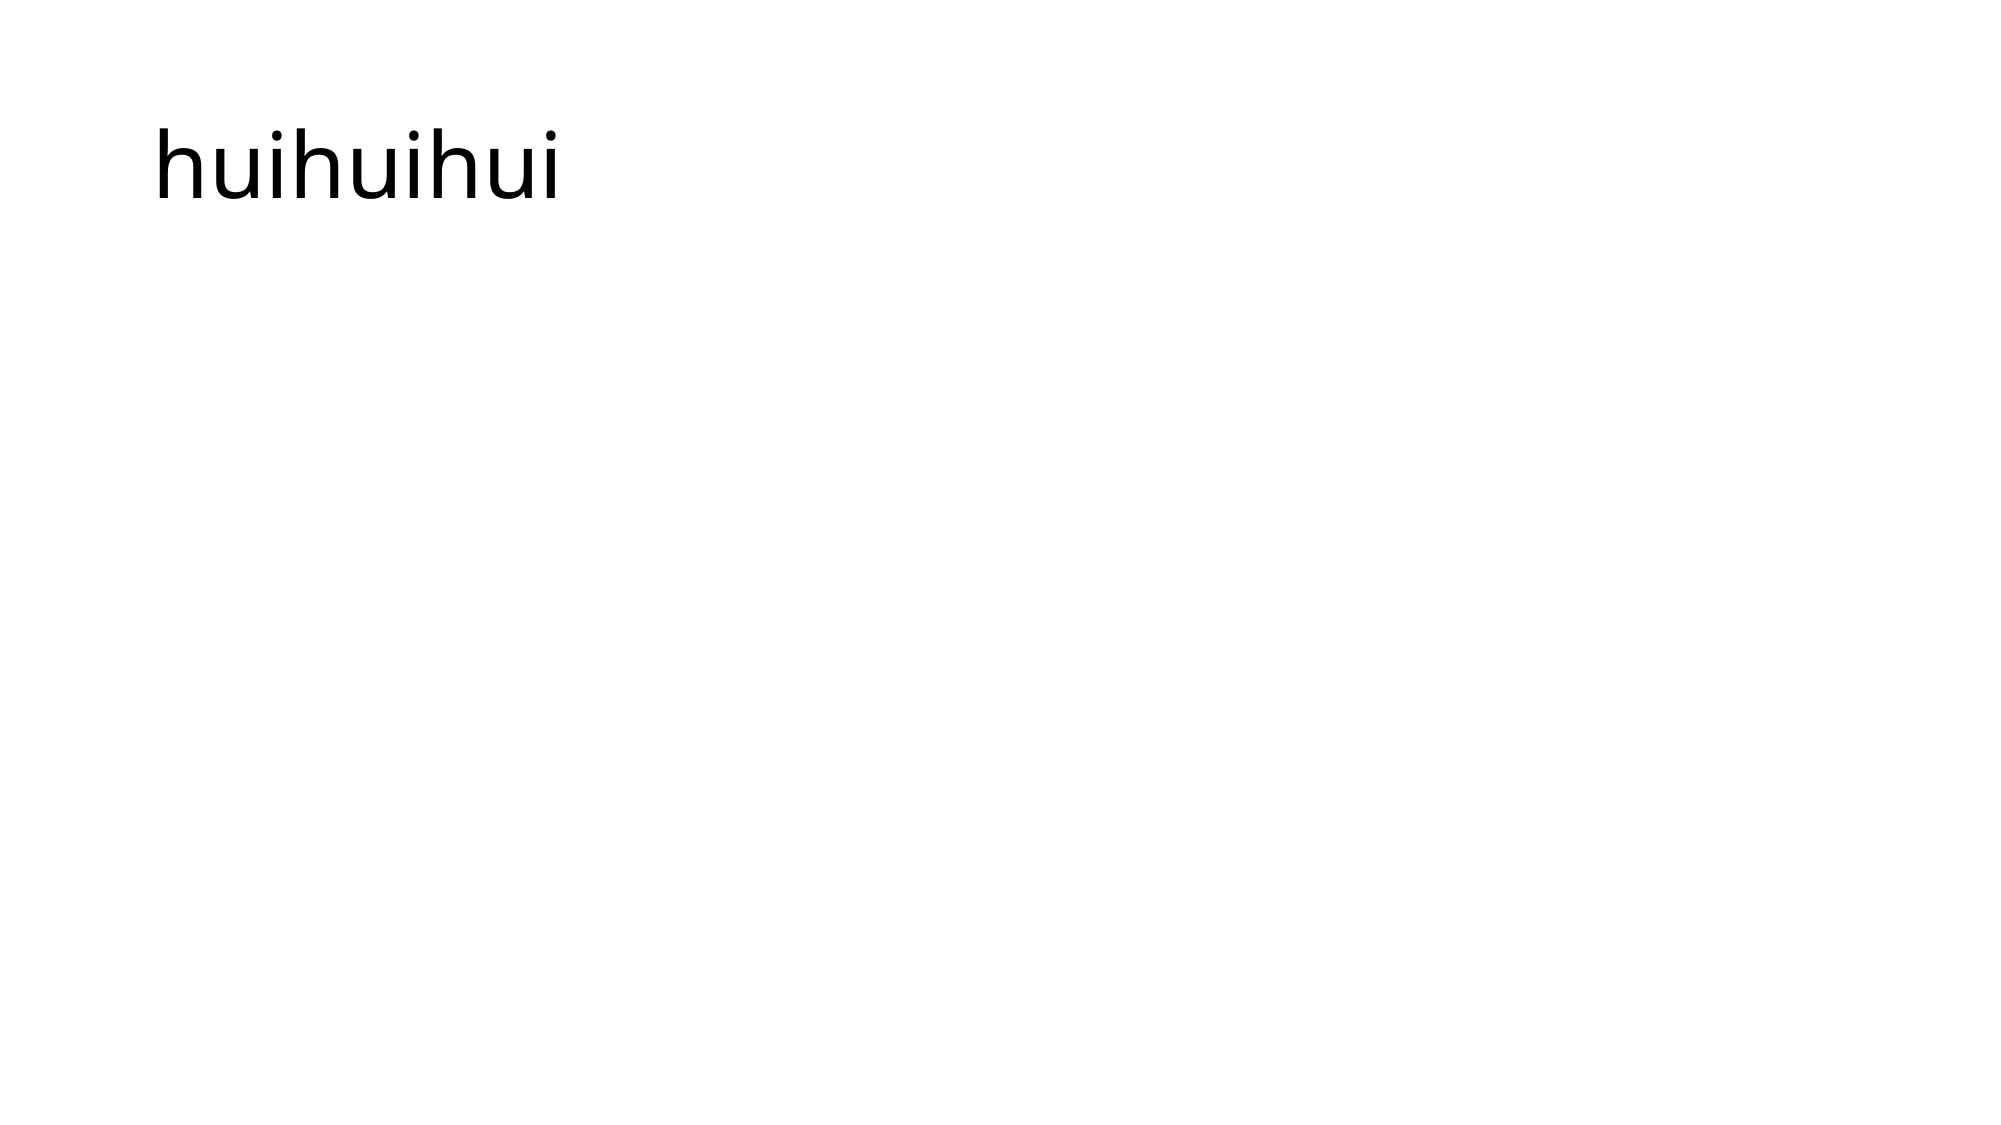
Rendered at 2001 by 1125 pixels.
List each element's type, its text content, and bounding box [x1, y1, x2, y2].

title huihuihui [137, 59, 1863, 278]
